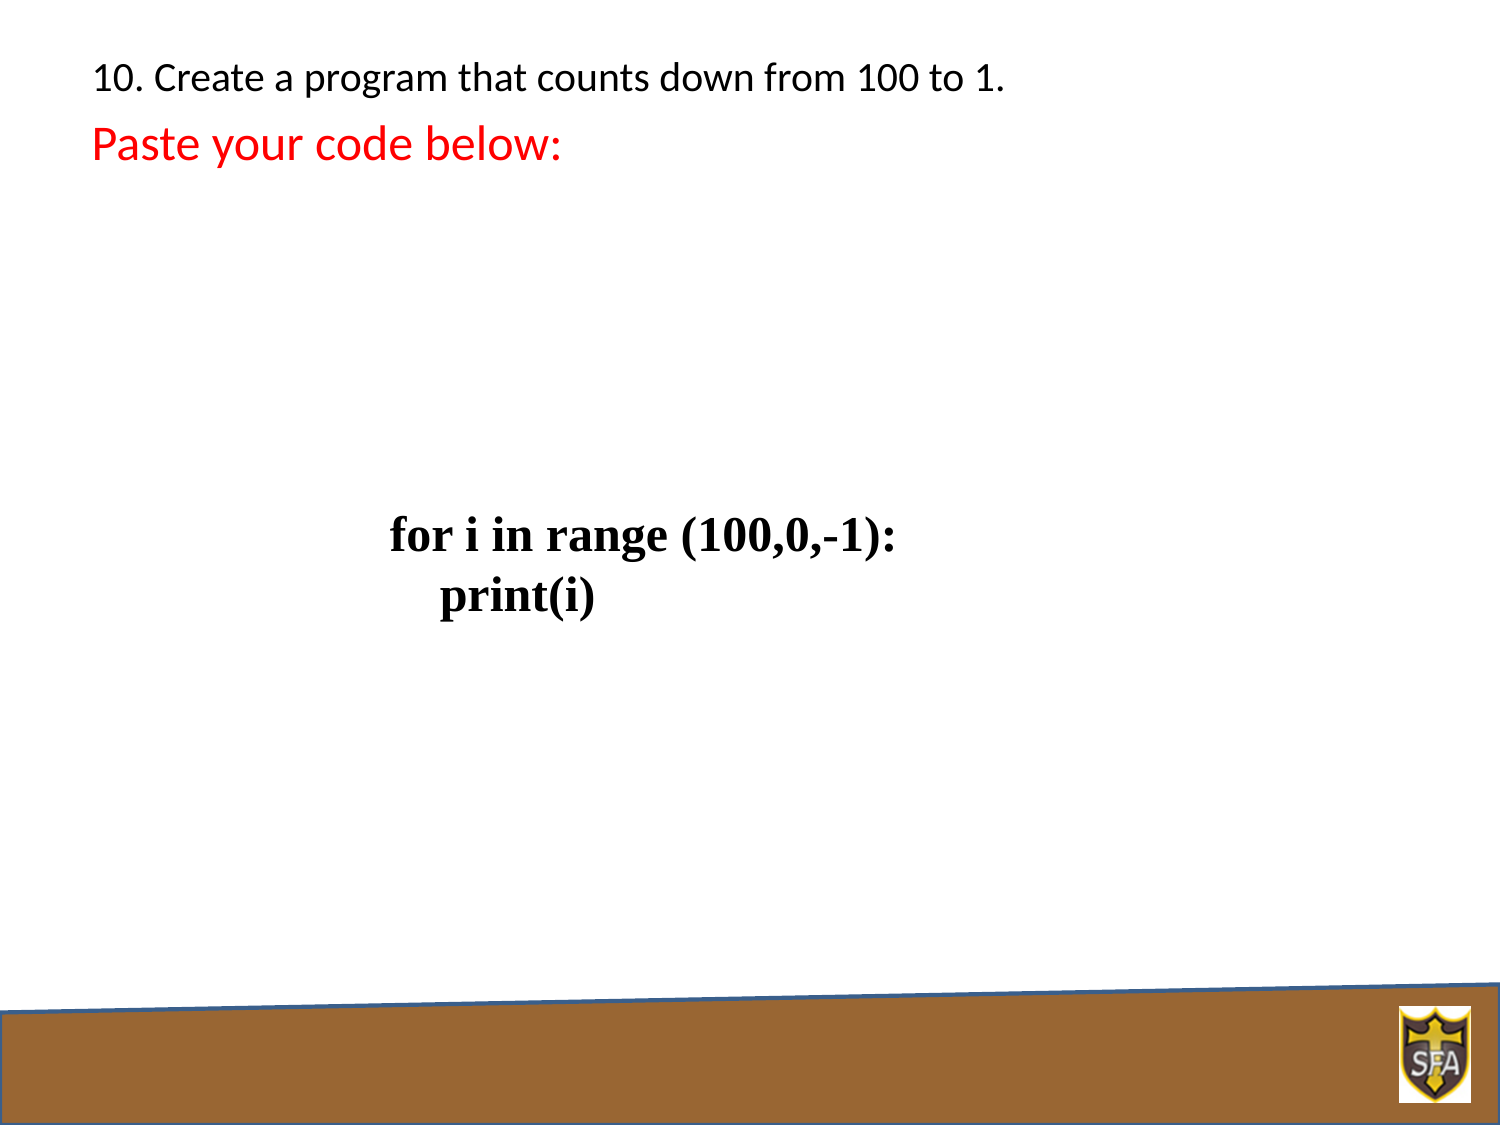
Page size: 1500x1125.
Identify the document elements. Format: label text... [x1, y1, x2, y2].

text_box for i in range (100,0,-1): print(i) [374, 494, 1125, 629]
list 10. Create a program that counts down from 100 to 1. Paste your code below: [76, 42, 1427, 786]
picture [1399, 1006, 1471, 1103]
